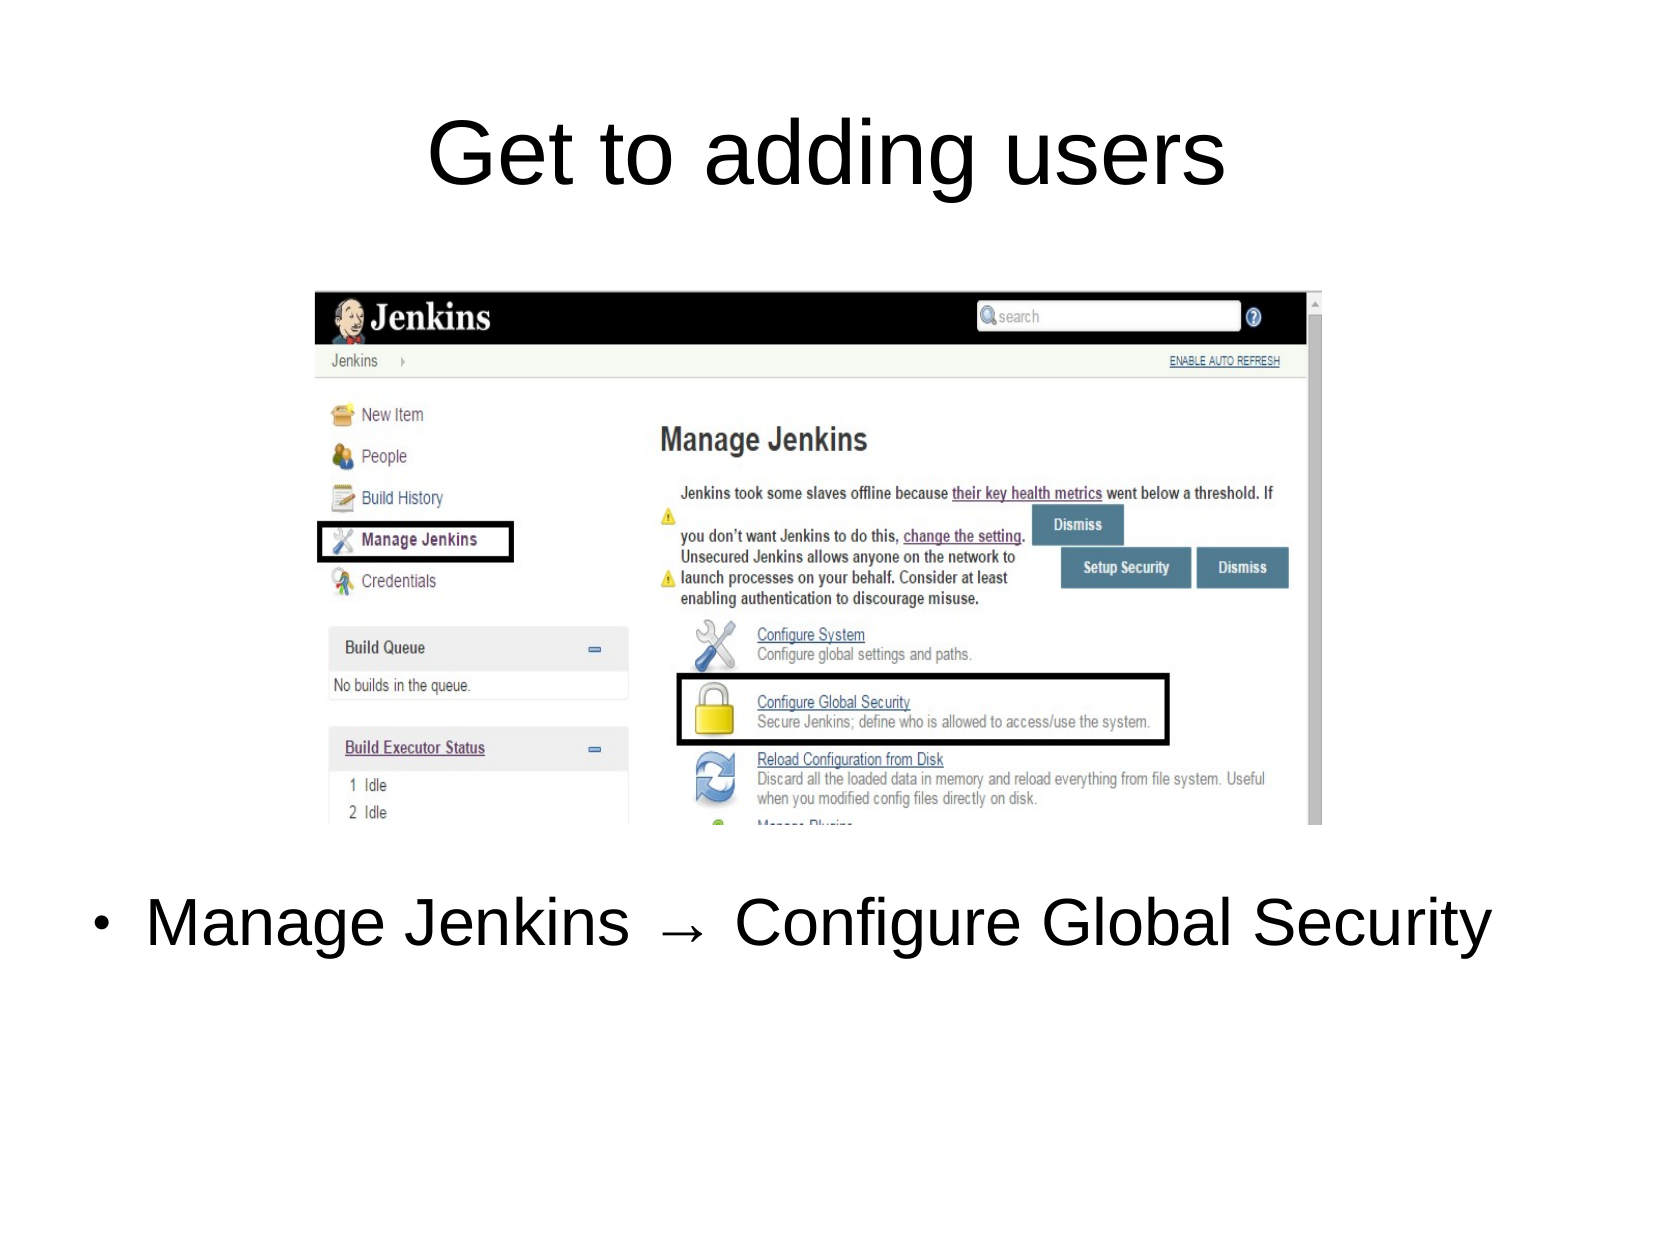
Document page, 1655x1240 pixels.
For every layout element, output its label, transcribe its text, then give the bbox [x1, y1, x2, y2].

text_box [314, 290, 1322, 825]
title Get to adding users [424, 90, 1229, 290]
text_box ● [90, 899, 119, 938]
text_box Manage Jenkins → Configure Global Security [143, 876, 1499, 959]
